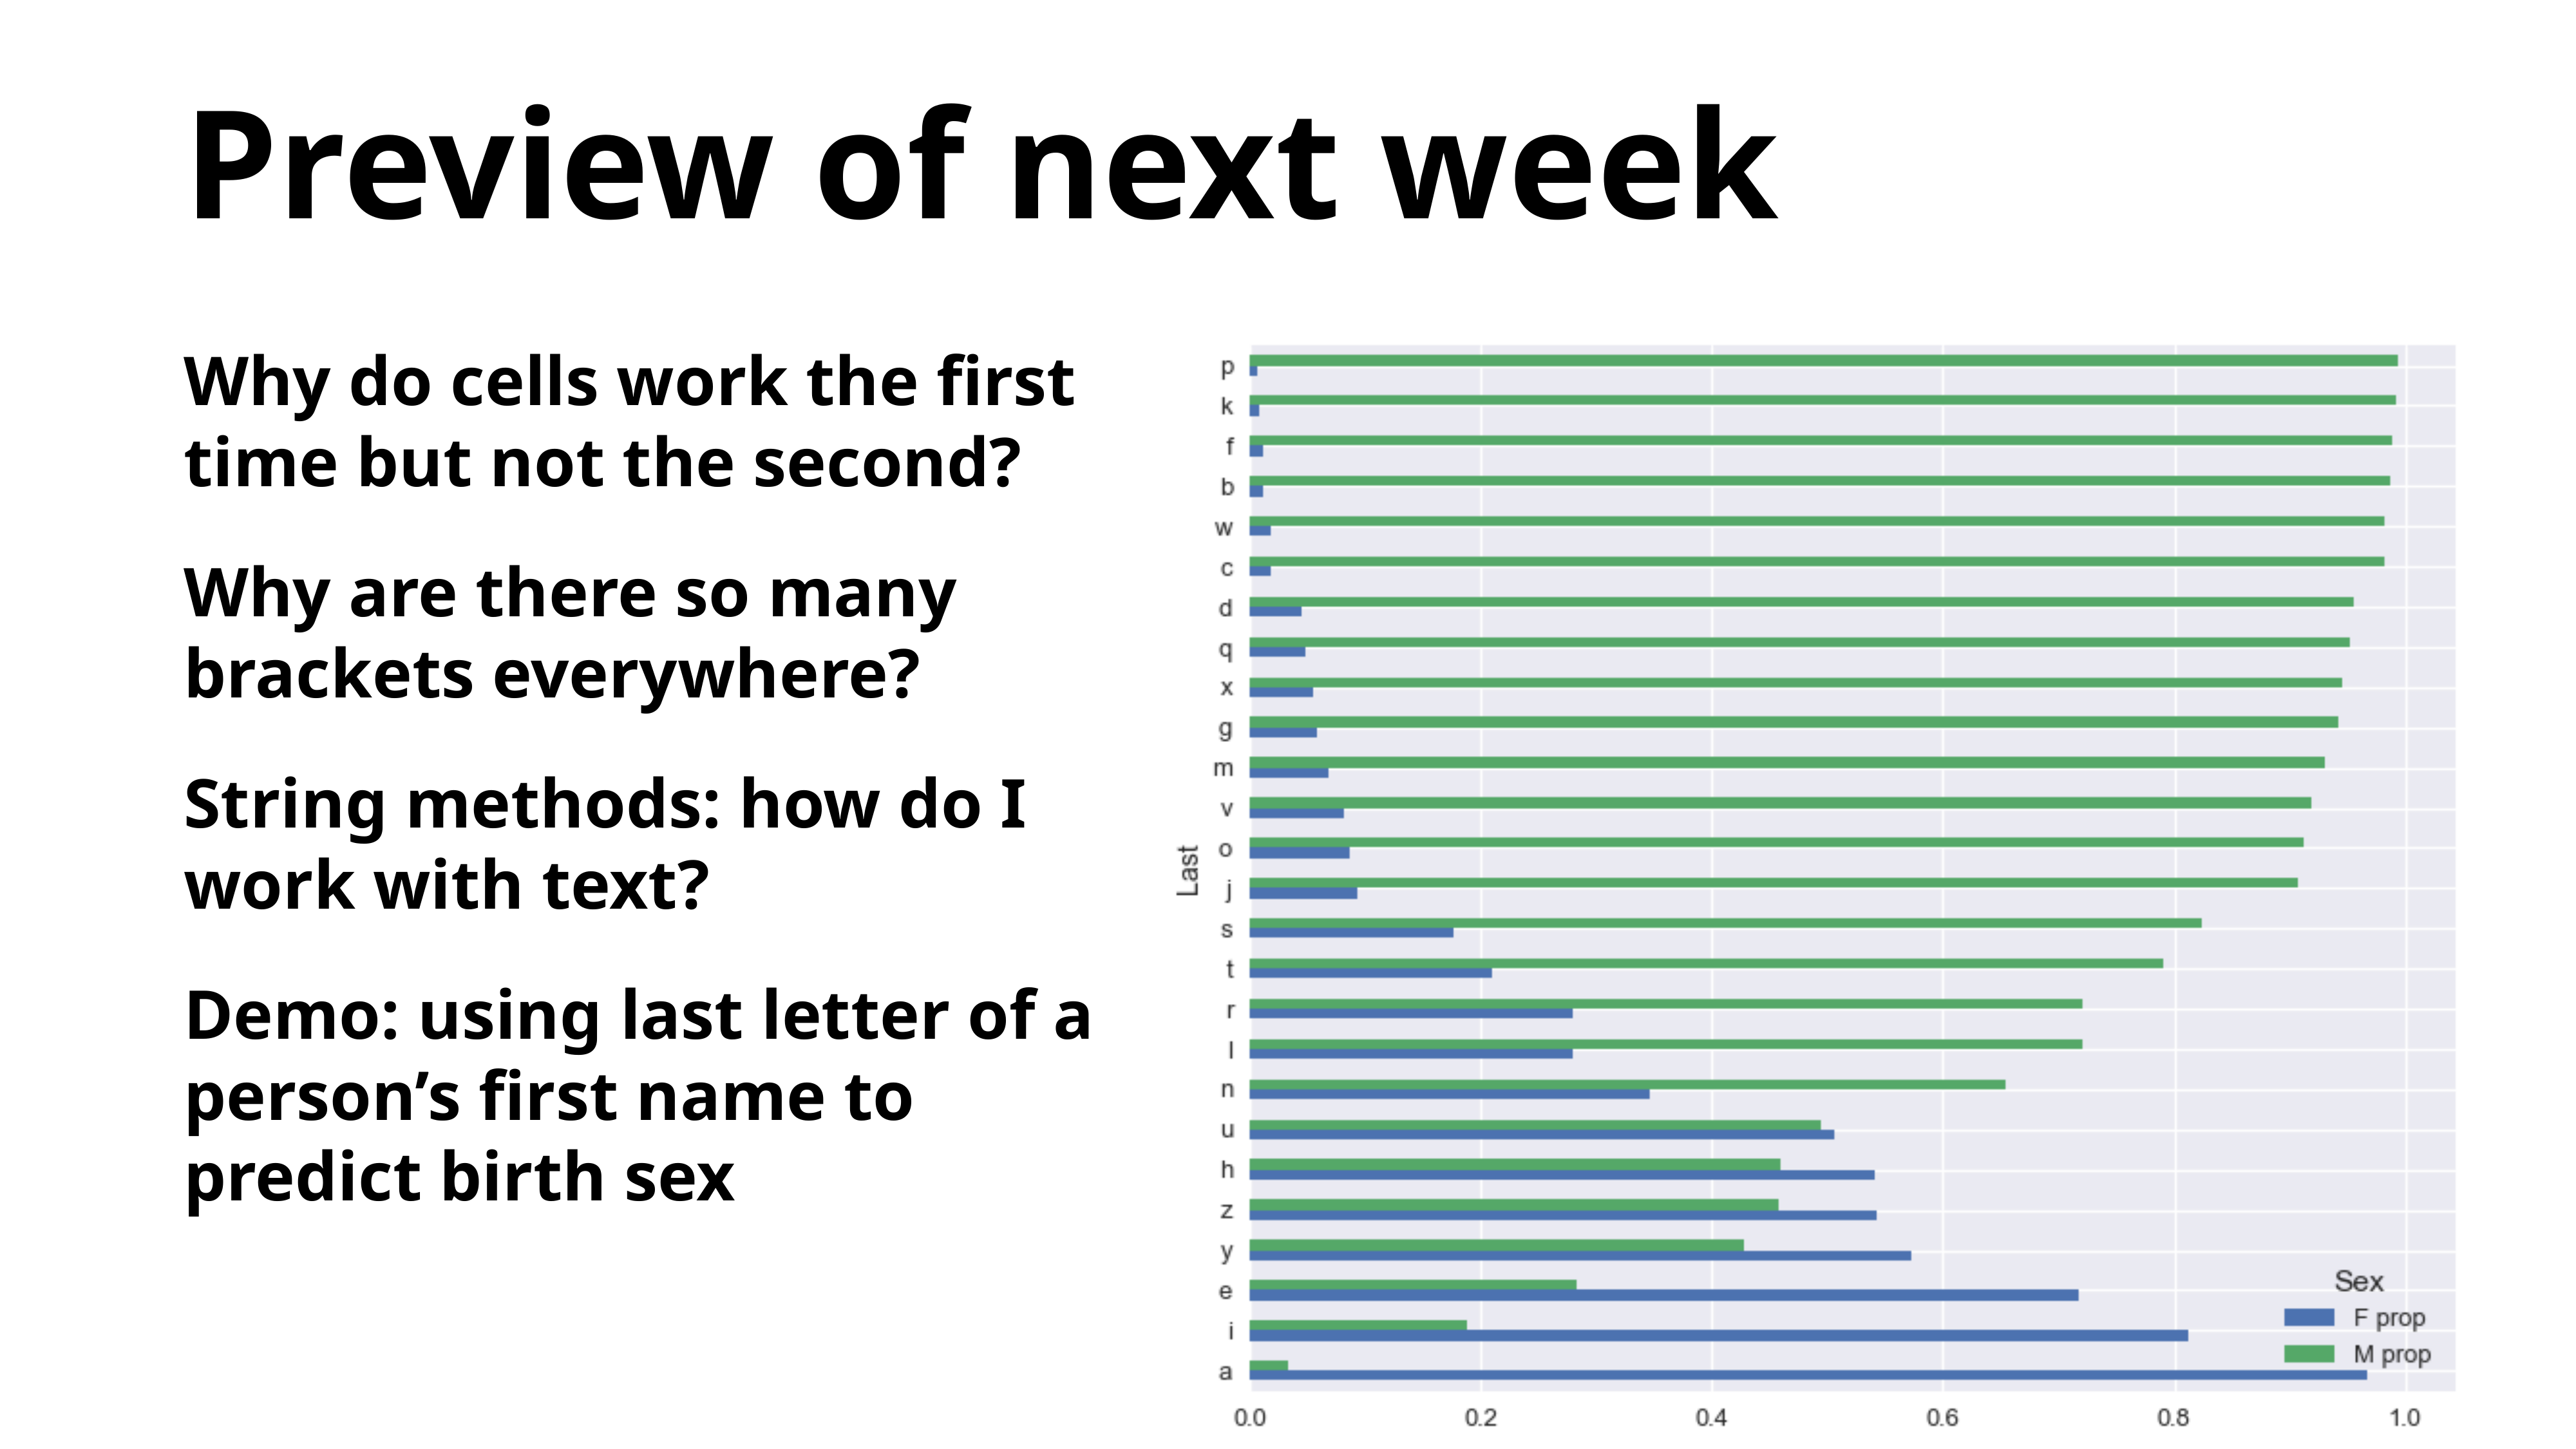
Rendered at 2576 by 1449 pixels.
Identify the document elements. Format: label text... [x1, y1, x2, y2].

picture [1164, 332, 2468, 1446]
title Preview of next week [178, 37, 2398, 279]
list Why do cells work the first time but not the second? Why are there so many brackets everywhere? String methods: how do I work with text? Demo: using last letter of a person’s first name to predict birth sex [178, 332, 1164, 1316]
